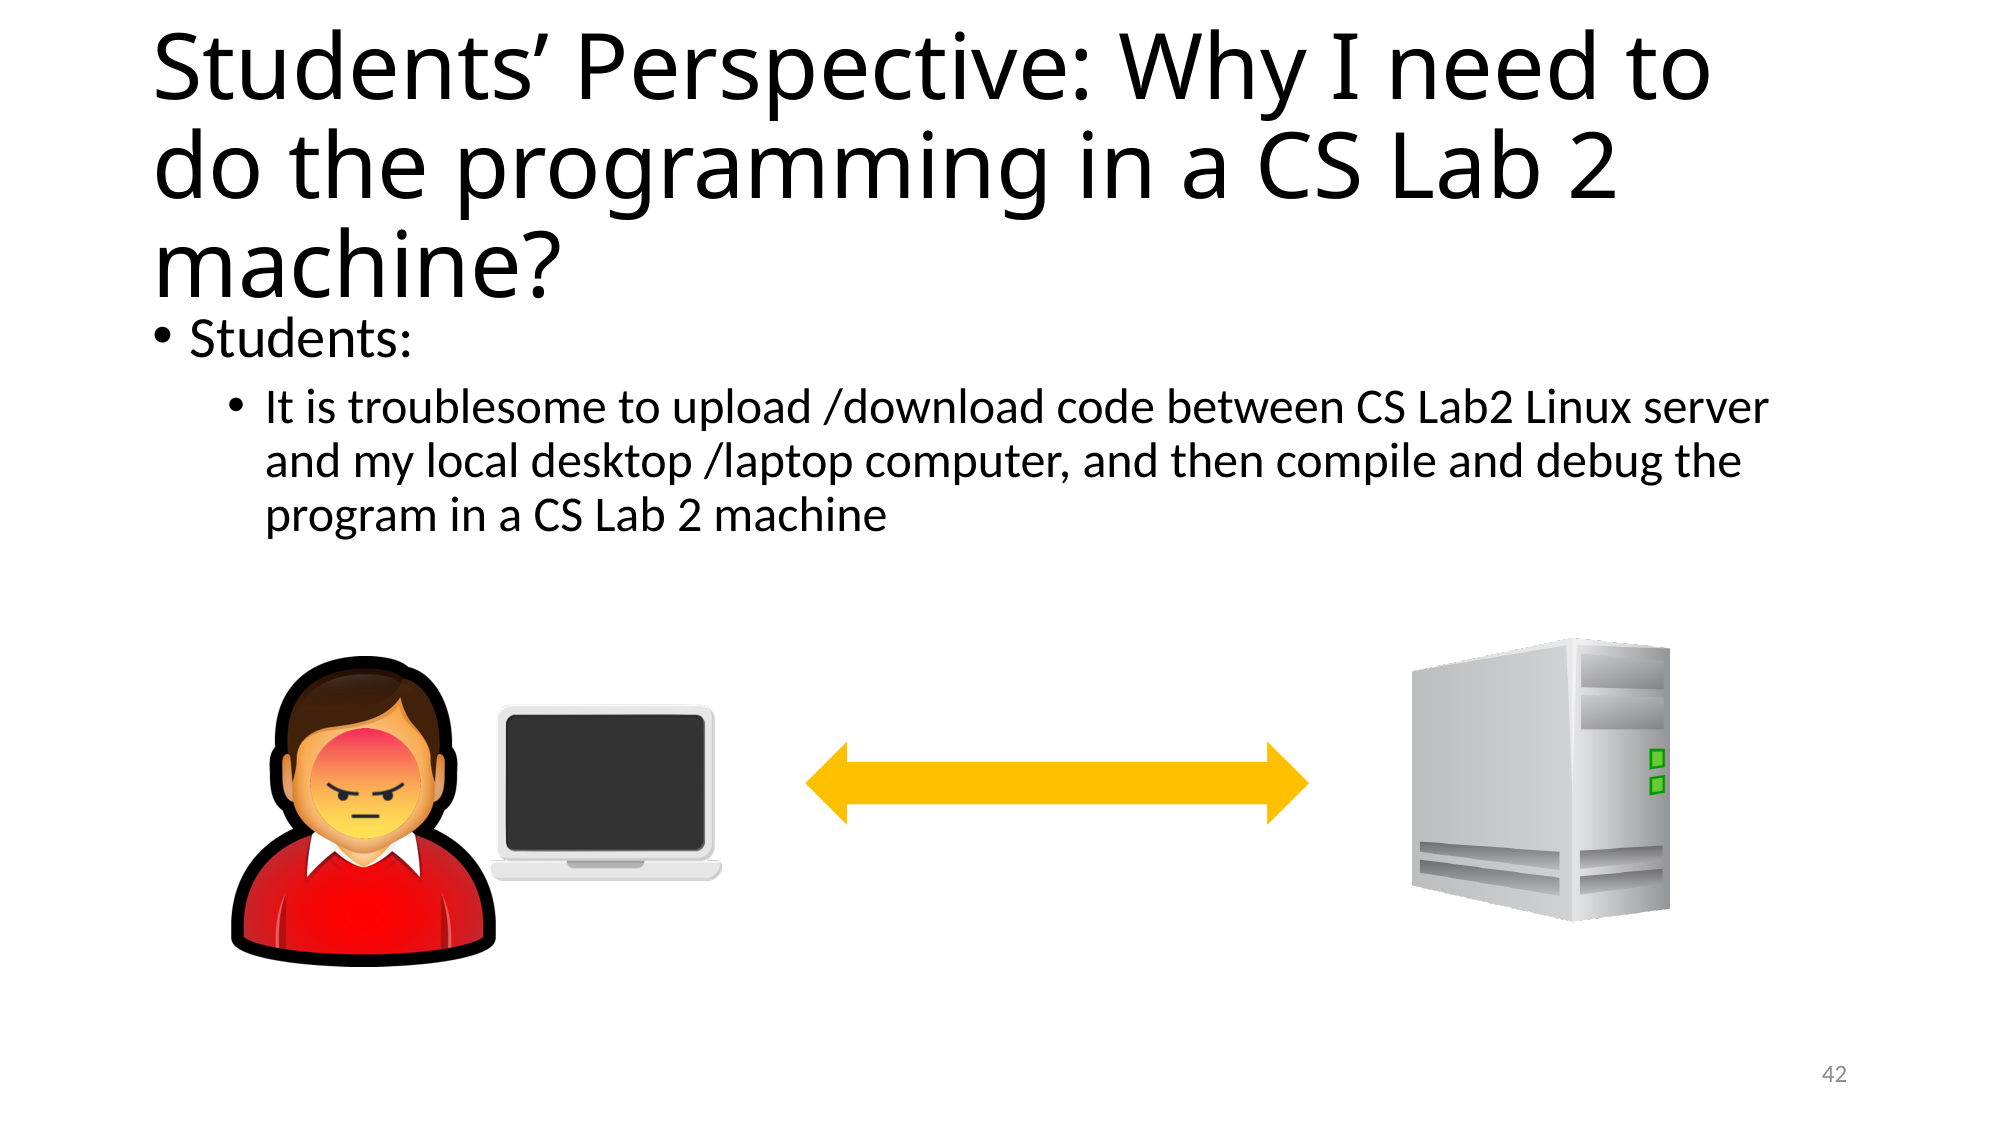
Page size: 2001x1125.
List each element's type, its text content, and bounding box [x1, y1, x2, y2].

text_box [800, 733, 1314, 833]
picture [1412, 637, 1670, 922]
title Students’ Perspective: Why I need to do the programming in a CS Lab 2 machine? [137, 59, 1863, 278]
list Students: It is troublesome to upload /download code between CS Lab2 Linux server and my local desktop /laptop computer, and then compile and debug the program in a CS Lab 2 machine [137, 299, 1863, 1014]
slide_number 42 [1412, 1042, 1863, 1103]
picture [208, 627, 761, 967]
